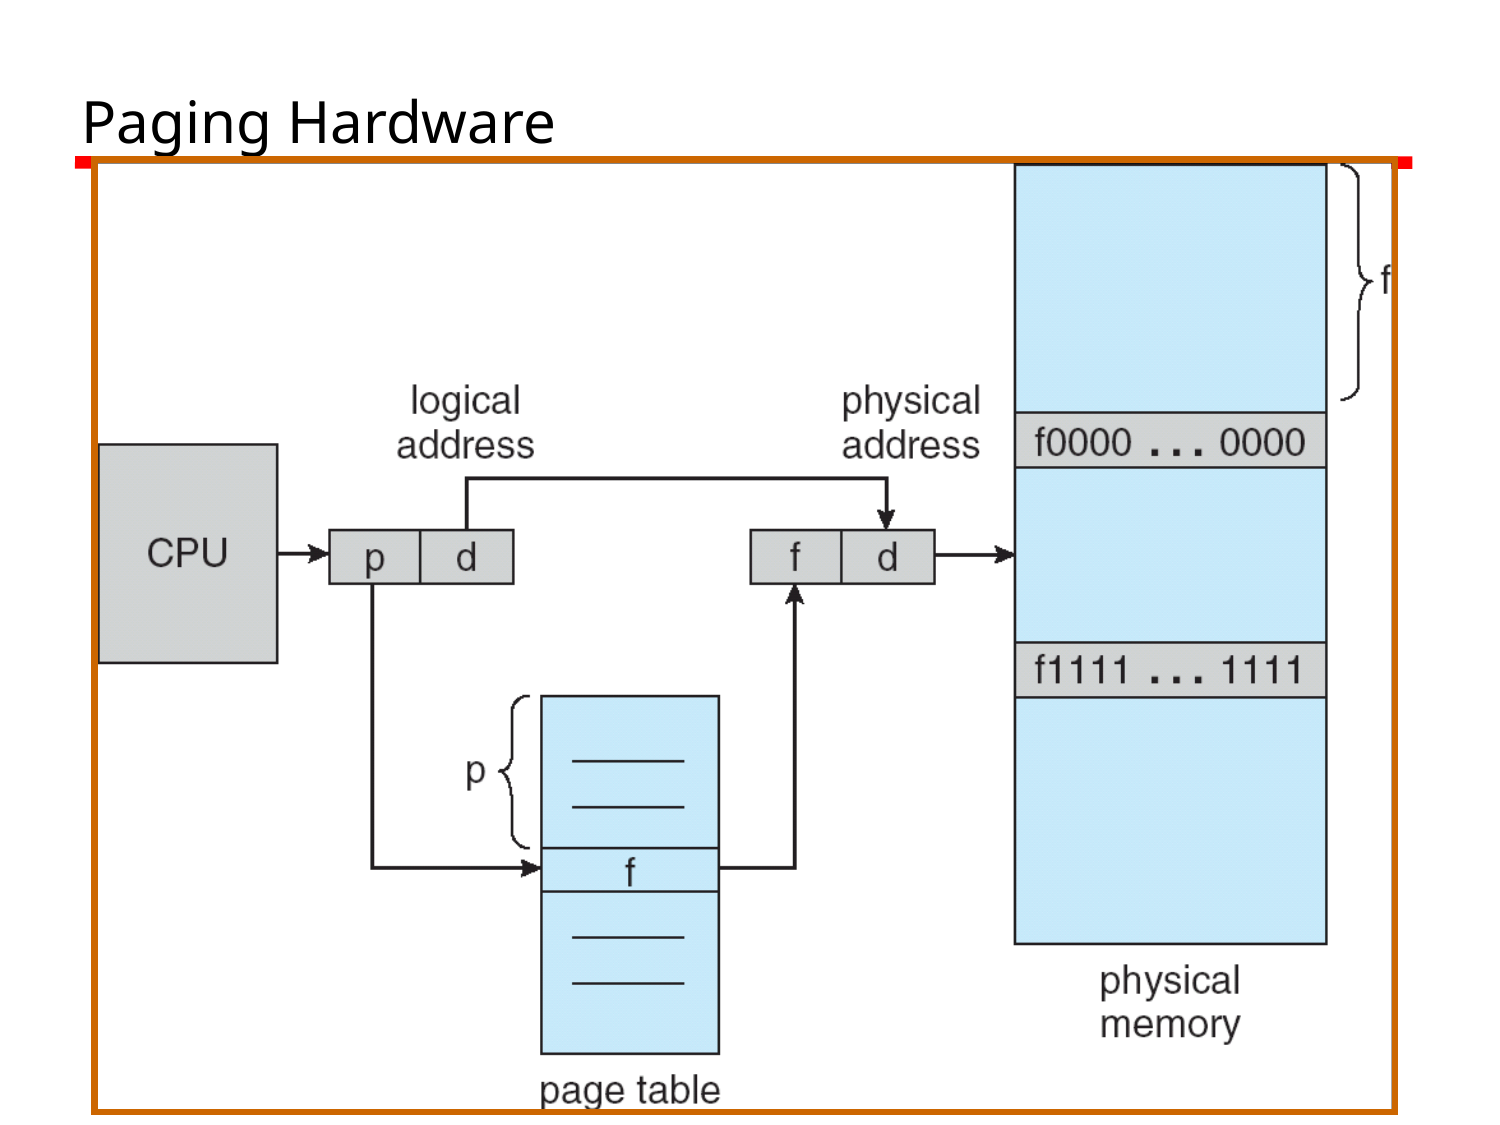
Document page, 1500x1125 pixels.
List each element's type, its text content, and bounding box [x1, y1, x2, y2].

text_box Paging Hardware [66, 24, 1413, 163]
picture [97, 162, 1392, 1110]
